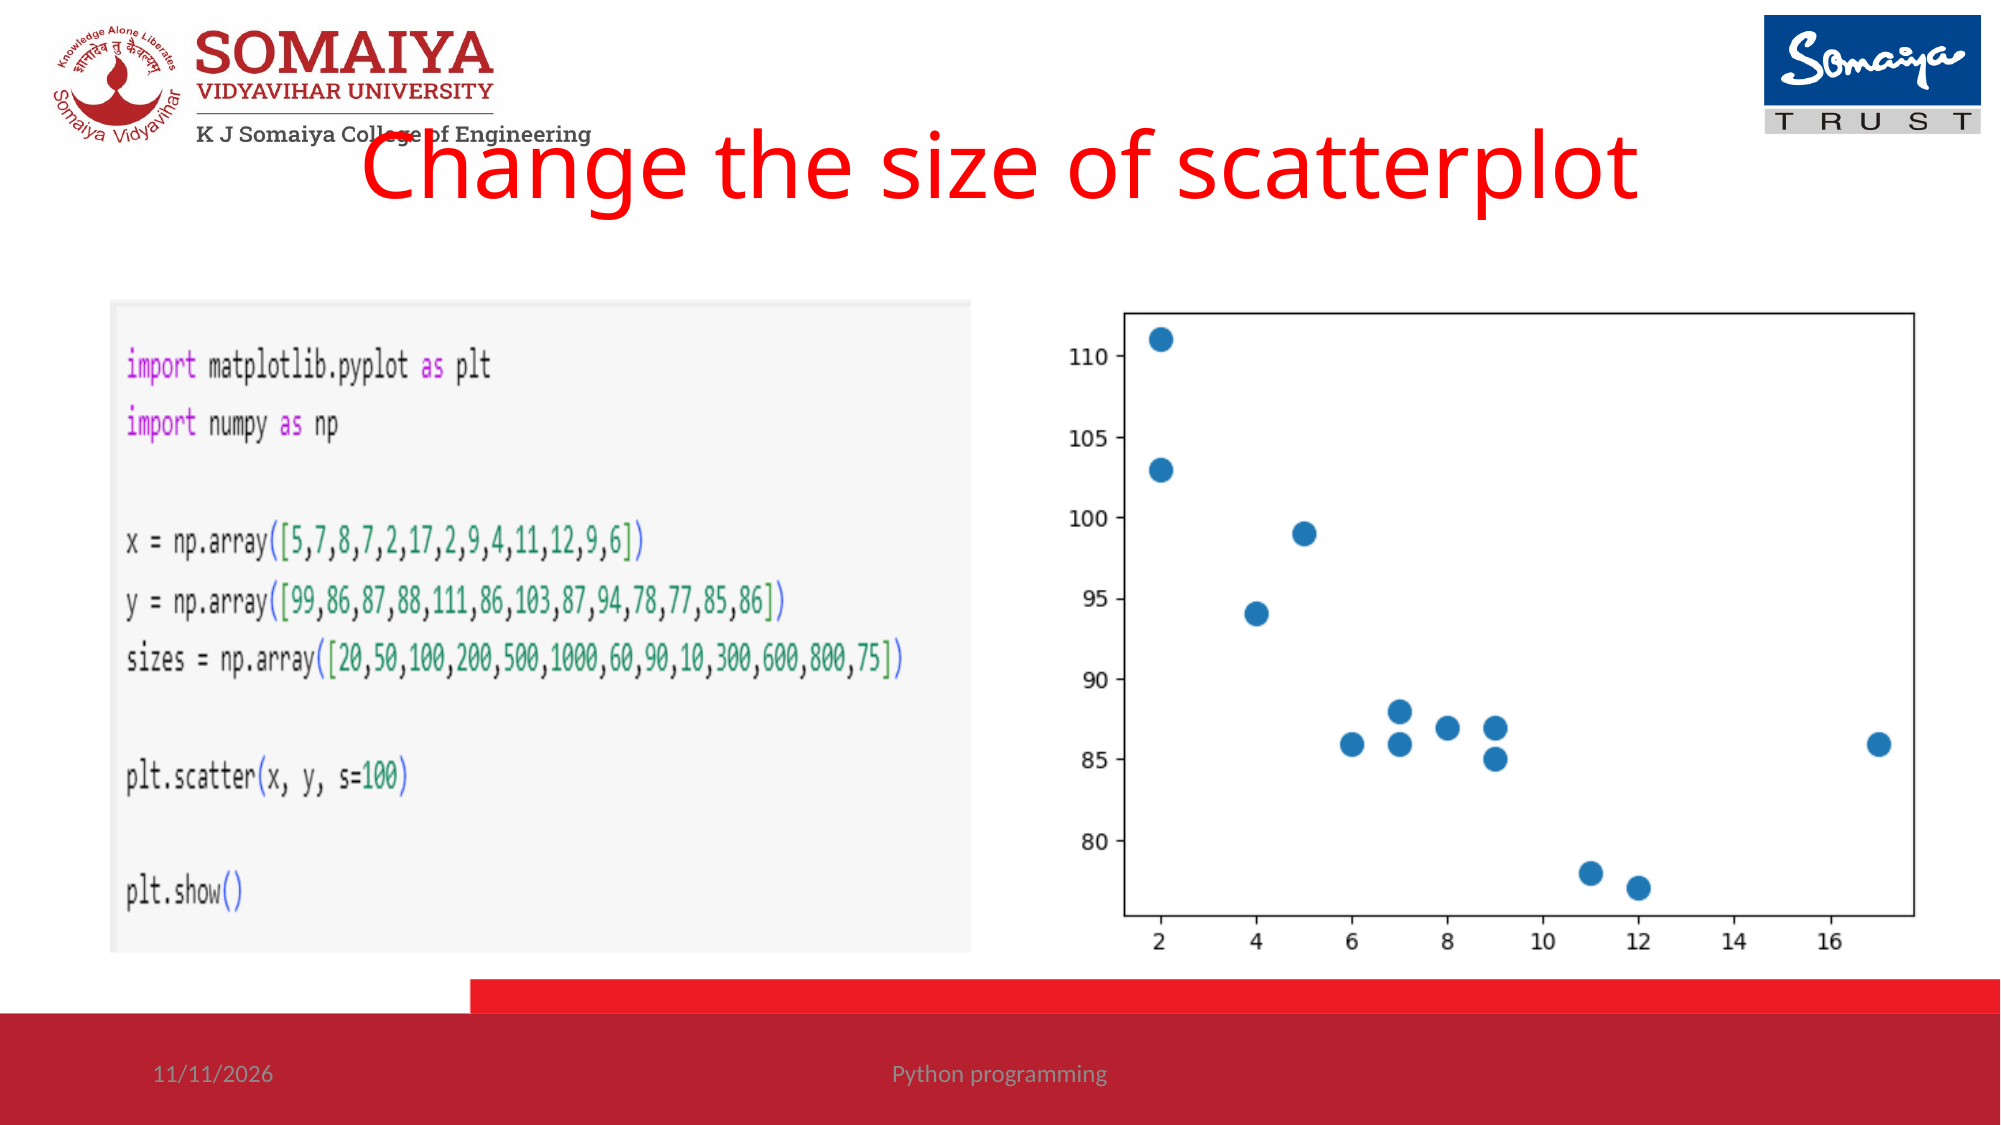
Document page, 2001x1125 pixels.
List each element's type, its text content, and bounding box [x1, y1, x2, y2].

title Change the size of scatterplot [137, 59, 1863, 278]
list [109, 299, 971, 959]
picture [1764, 15, 1981, 134]
picture [0, 980, 2000, 1125]
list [1046, 295, 1955, 971]
footer Python programming [662, 1042, 1338, 1103]
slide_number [137, 1042, 588, 1103]
picture [29, 15, 651, 157]
